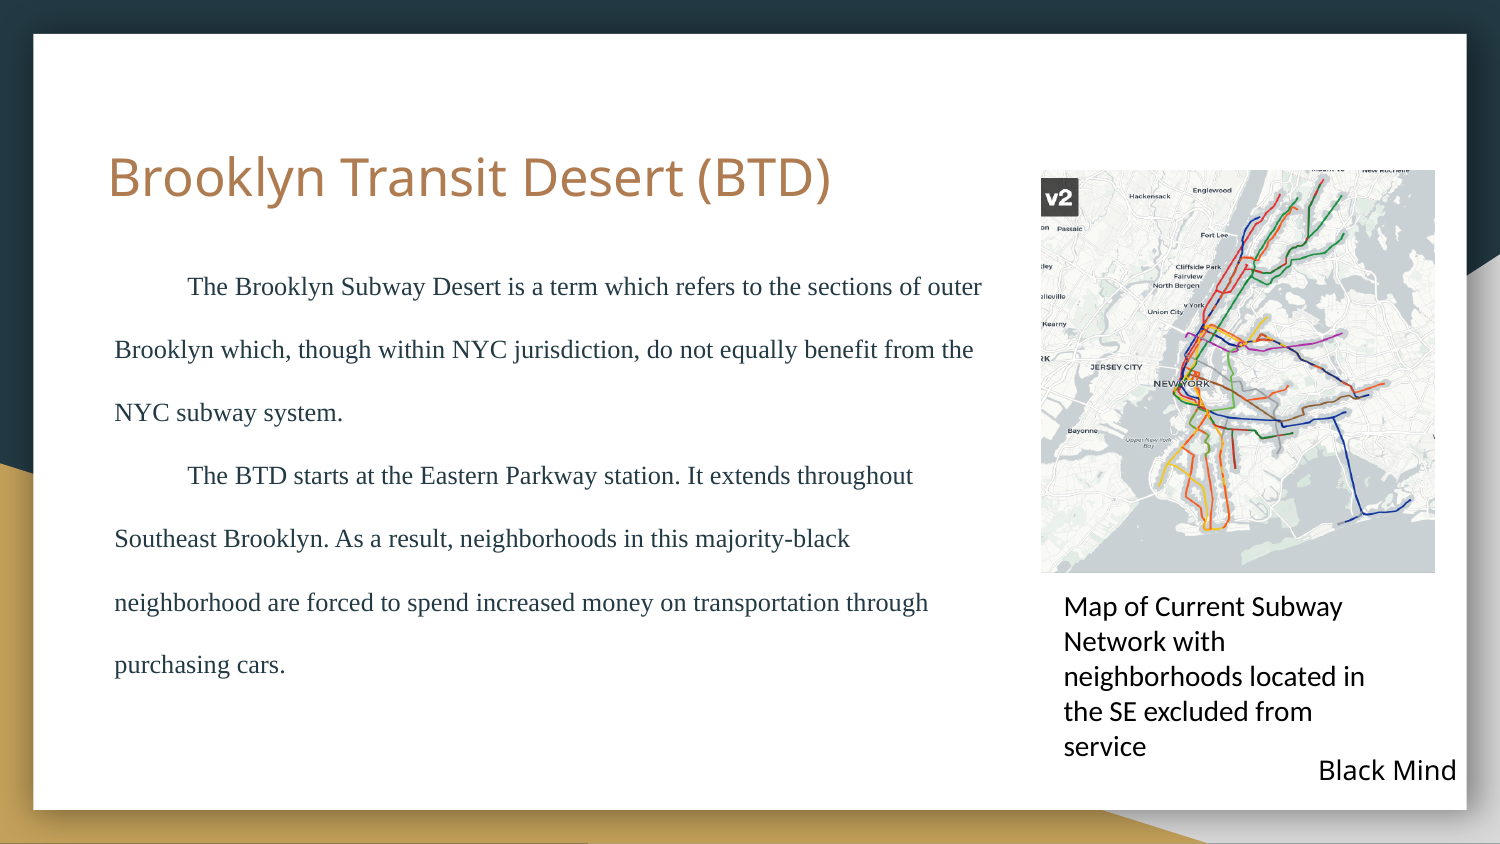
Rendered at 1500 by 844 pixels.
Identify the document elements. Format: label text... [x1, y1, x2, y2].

text_box Map of Current Subway Network with neighborhoods located in the SE excluded from service [1048, 582, 1405, 777]
picture [1041, 170, 1435, 573]
title Brooklyn Transit Desert (BTD) [22, 66, 1254, 223]
list The Brooklyn Subway Desert is a term which refers to the sections of outer Brooklyn which, though within NYC jurisdiction, do not equally benefit from the NYC subway system. The BTD starts at the Eastern Parkway station. It extends throughout Southeast Brooklyn. As a result, neighborhoods in this majority-black neighborhood are forced to spend increased money on transportation through purchasing cars. [99, 222, 1013, 699]
subtitle Black Mind [1303, 733, 1488, 821]
